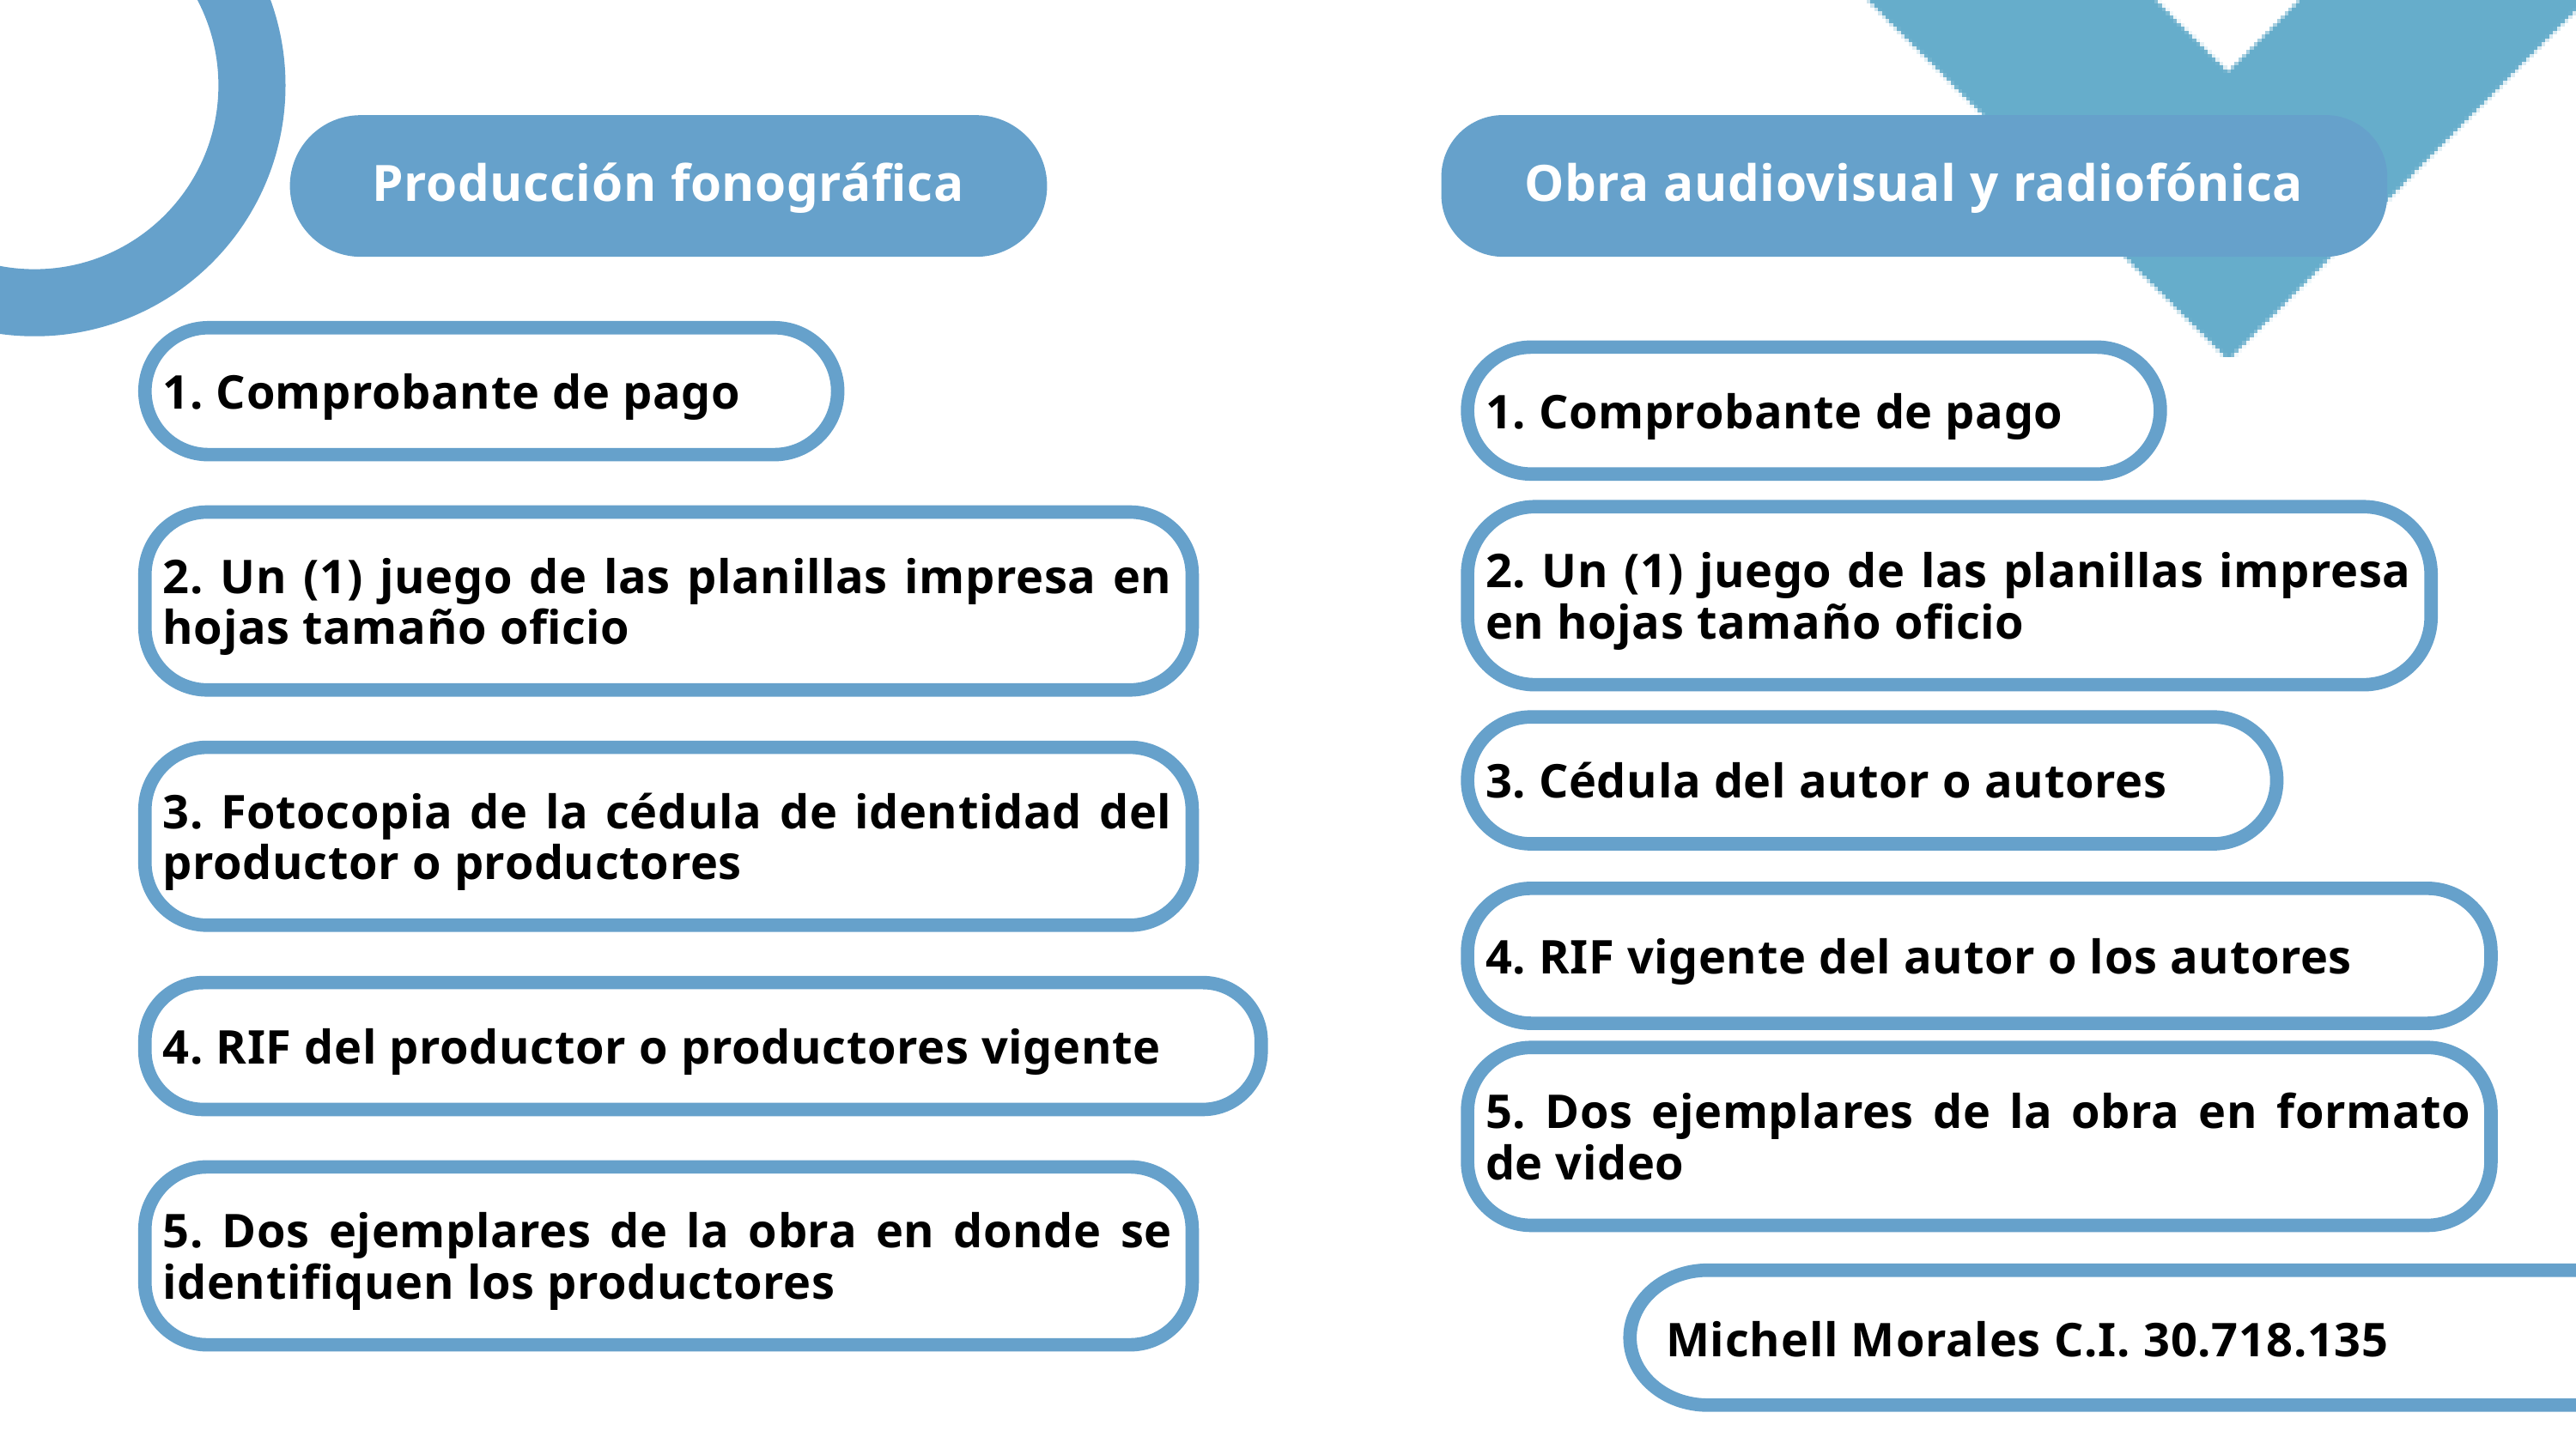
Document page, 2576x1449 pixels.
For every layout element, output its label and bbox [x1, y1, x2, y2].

text_box [1467, 347, 2161, 475]
text_box [144, 982, 1261, 1110]
text_box [1630, 1270, 2576, 1406]
text_box [0, 0, 252, 303]
text_box [144, 747, 1193, 926]
text_box [1652, 0, 2576, 357]
text_box [144, 327, 838, 455]
text_box [1467, 716, 2277, 845]
text_box [1467, 506, 2432, 685]
text_box [1441, 114, 2388, 258]
text_box [1467, 1046, 2492, 1226]
text_box [144, 1167, 1193, 1345]
text_box [144, 512, 1193, 690]
text_box [289, 114, 1048, 258]
text_box [1467, 888, 2492, 1024]
